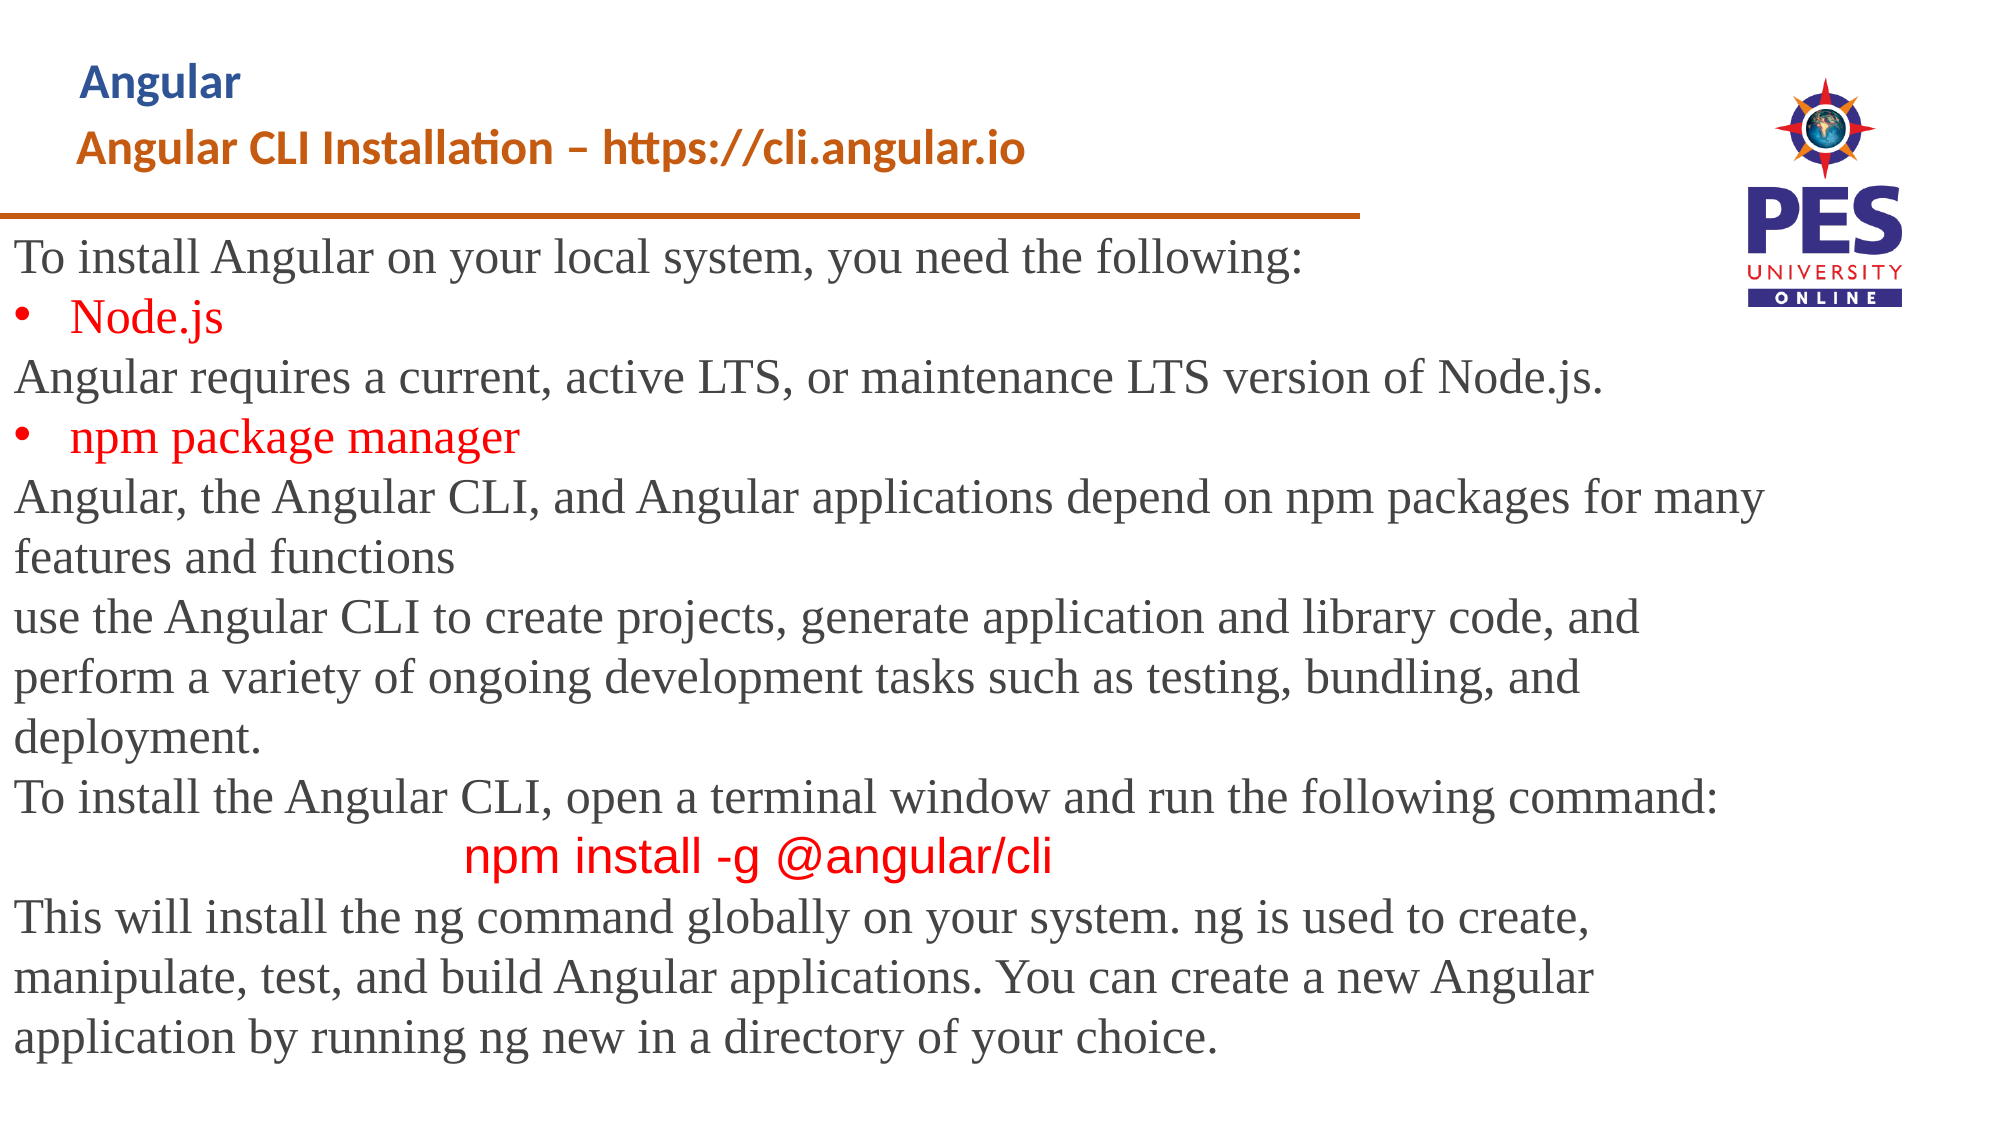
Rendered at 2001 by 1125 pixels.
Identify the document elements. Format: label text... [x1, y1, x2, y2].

text_box Angular CLI Installation – https://cli.angular.io [60, 106, 1374, 182]
text_box Angular [64, 41, 1295, 117]
picture [1748, 76, 1902, 307]
text_box To install Angular on your local system, you need the following: Node.js Angular requires a current, active LTS, or maintenance LTS version of Node.js. npm package manager Angular, the Angular CLI, and Angular applications depend on npm packages for many features and functions use the Angular CLI to create projects, generate application and library code, and perform a variety of ongoing development tasks such as testing, bundling, and deployment. To install the Angular CLI, open a terminal window and run the following command: npm install -g @angular/cli This will install the ng command globally on your system. ng is used to create, manipulate, test, and build Angular applications. You can create a new Angular application by running ng new in a directory of your choice. [0, 215, 1784, 1071]
